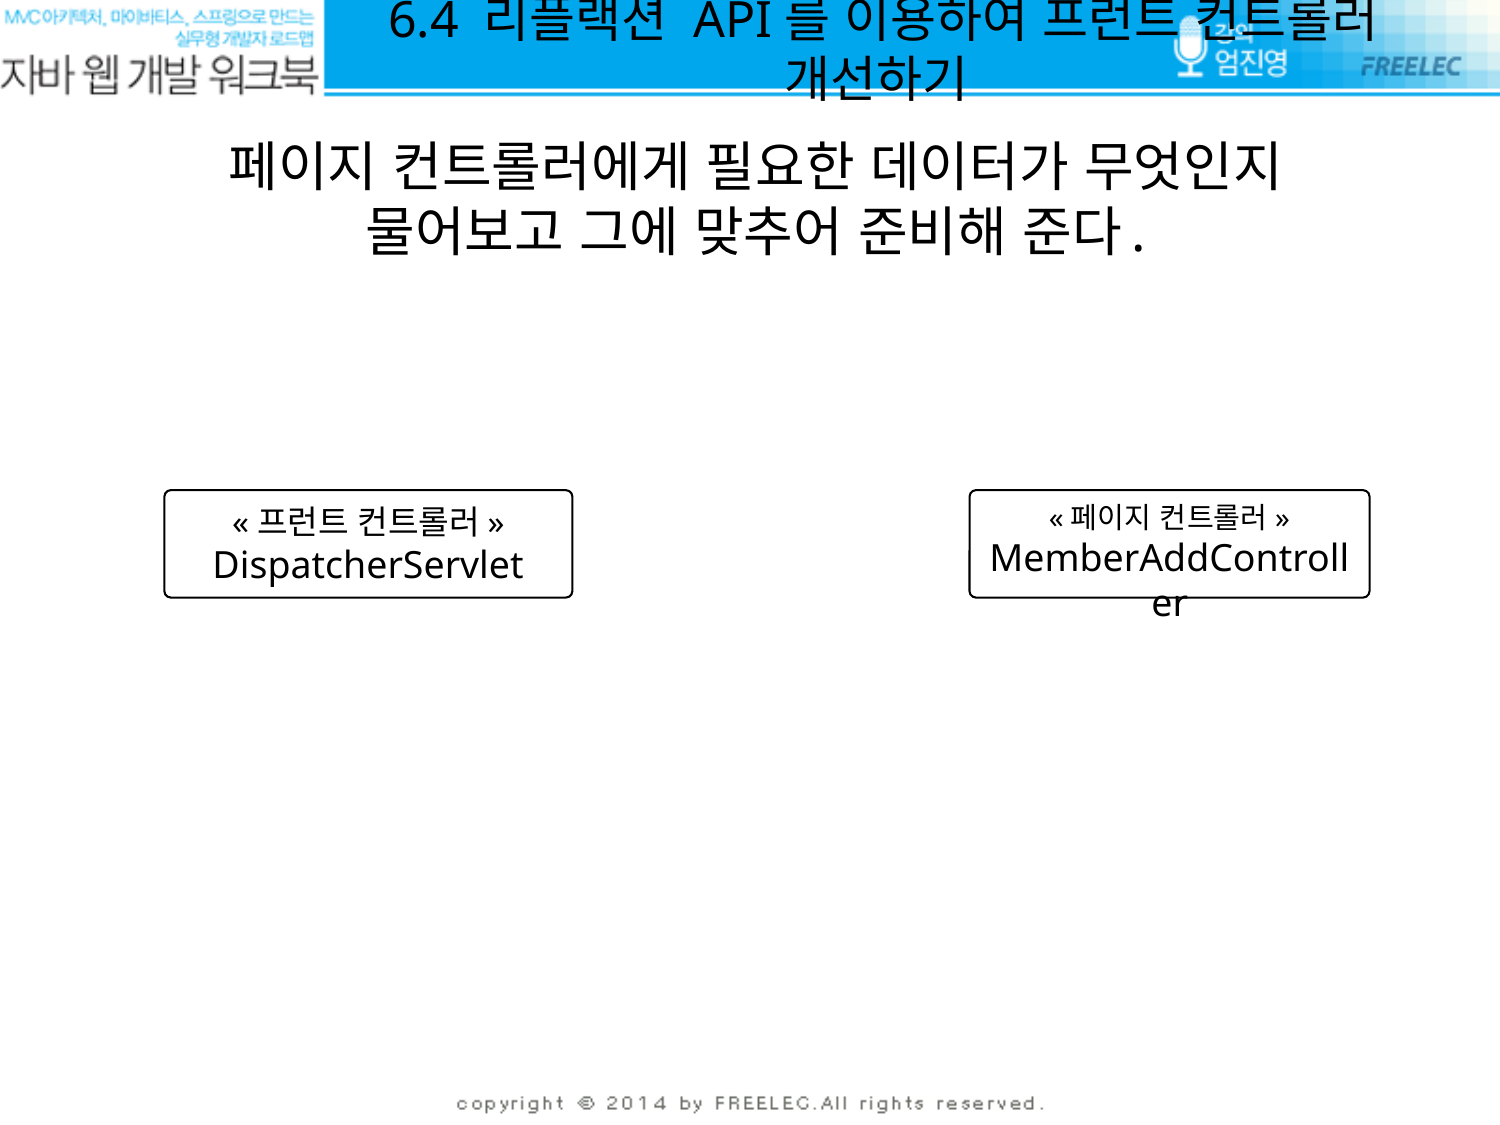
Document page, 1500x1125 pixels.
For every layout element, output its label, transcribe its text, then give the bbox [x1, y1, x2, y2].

text_box 6.4 리플랙션 API를 이용하여 프런트 컨트롤러 개선하기 [324, 0, 1443, 95]
text_box «페이지 컨트롤러» MemberAddController [967, 488, 1372, 600]
text_box 페이지 컨트롤러에게 필요한 데이터가 무엇인지 물어보고 그에 맞추어 준비해 준다. [110, 124, 1402, 271]
text_box «프런트 컨트롤러» DispatcherServlet [162, 488, 575, 600]
picture [0, 0, 1500, 1125]
